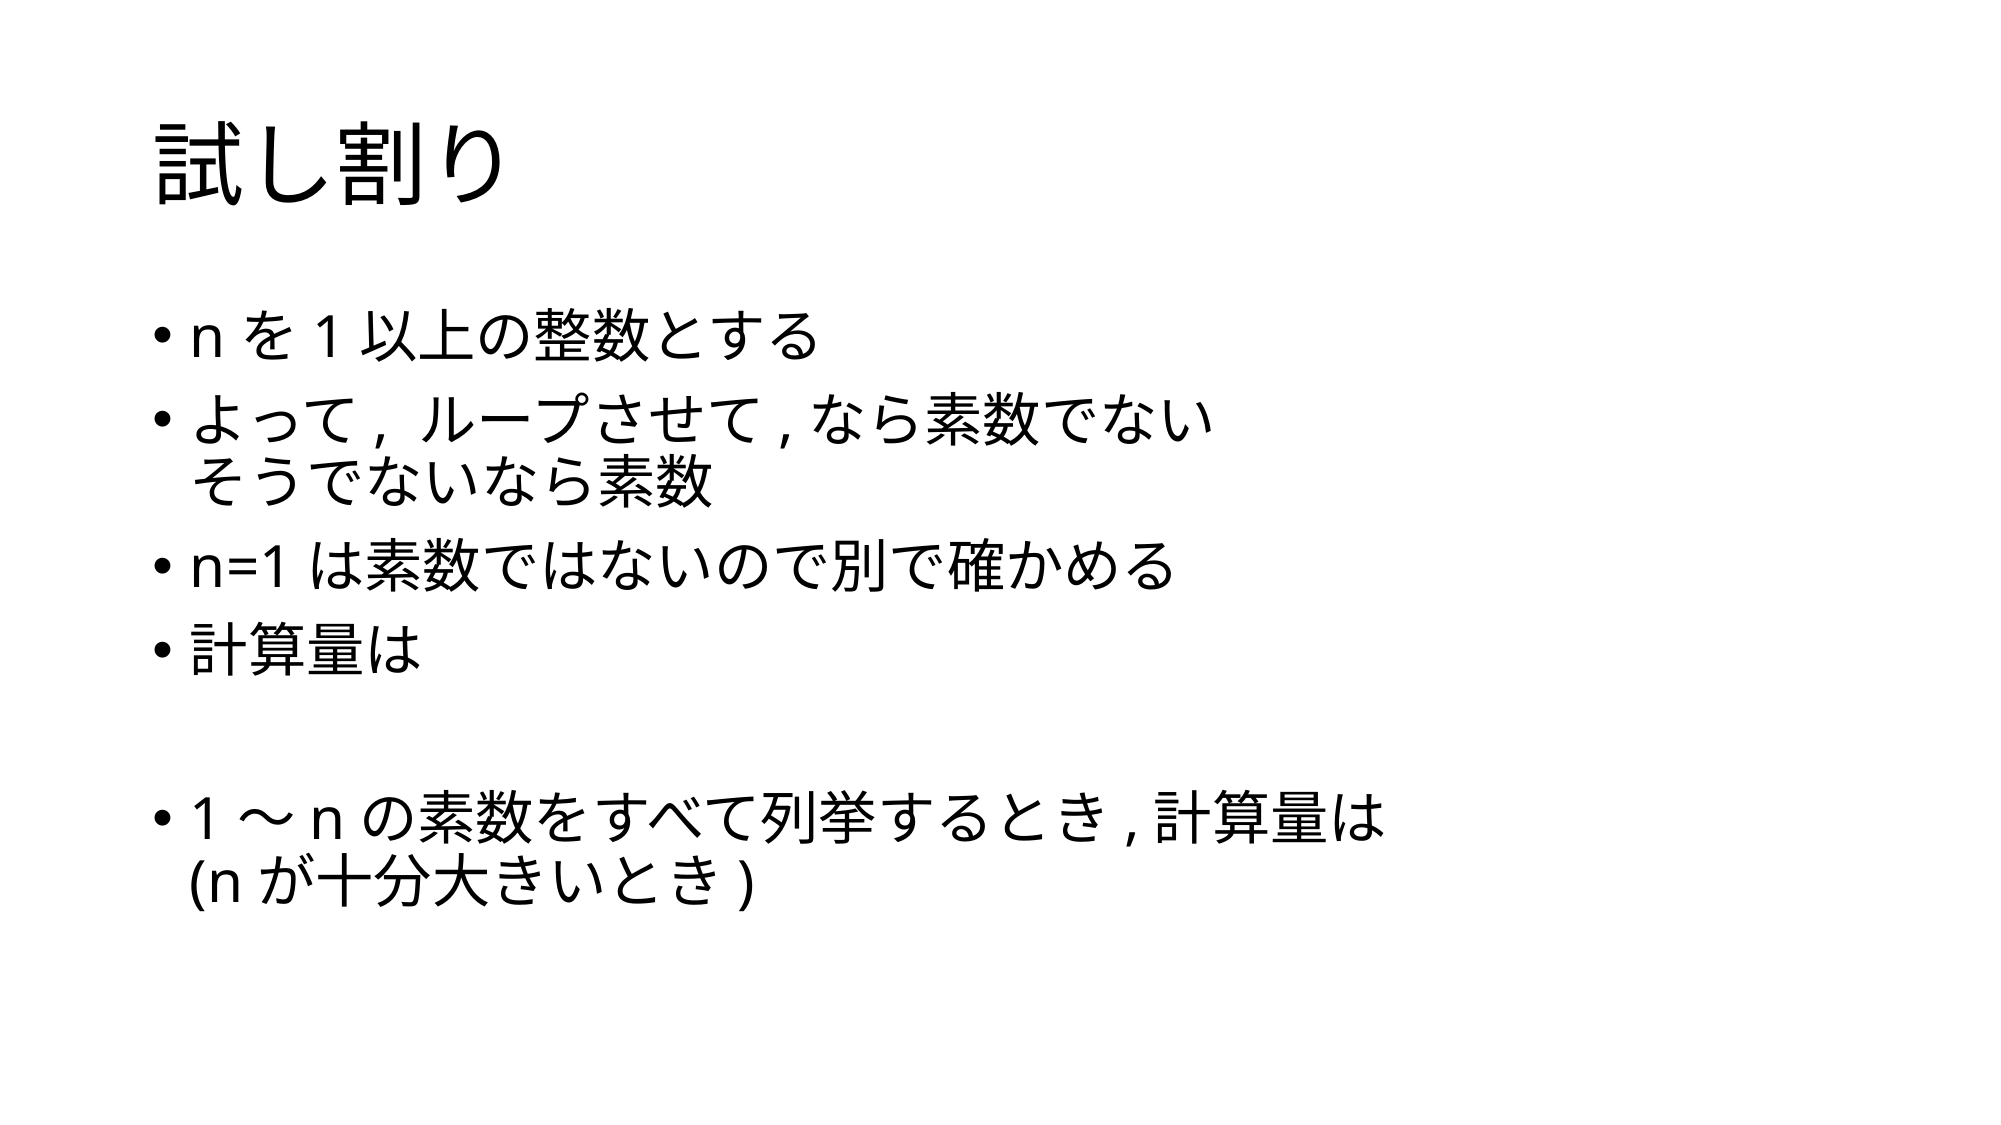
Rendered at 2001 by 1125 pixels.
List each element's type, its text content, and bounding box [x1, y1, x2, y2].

title 試し割り [137, 59, 1863, 278]
